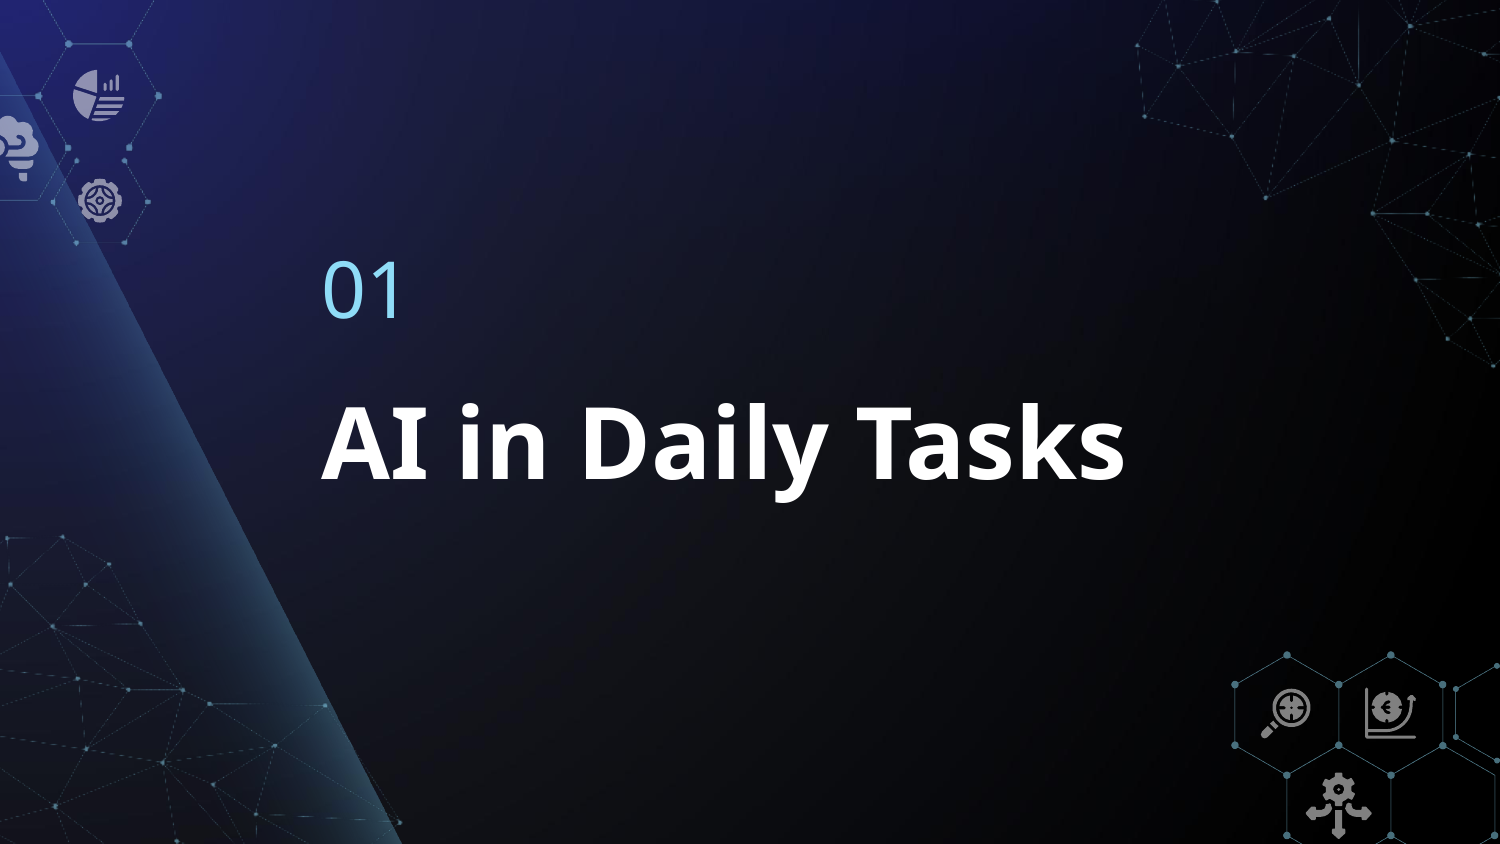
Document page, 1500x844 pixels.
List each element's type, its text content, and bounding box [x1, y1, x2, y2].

picture [0, 0, 1500, 844]
title AI in Daily Tasks [306, 357, 1194, 625]
title 01 [306, 218, 549, 357]
